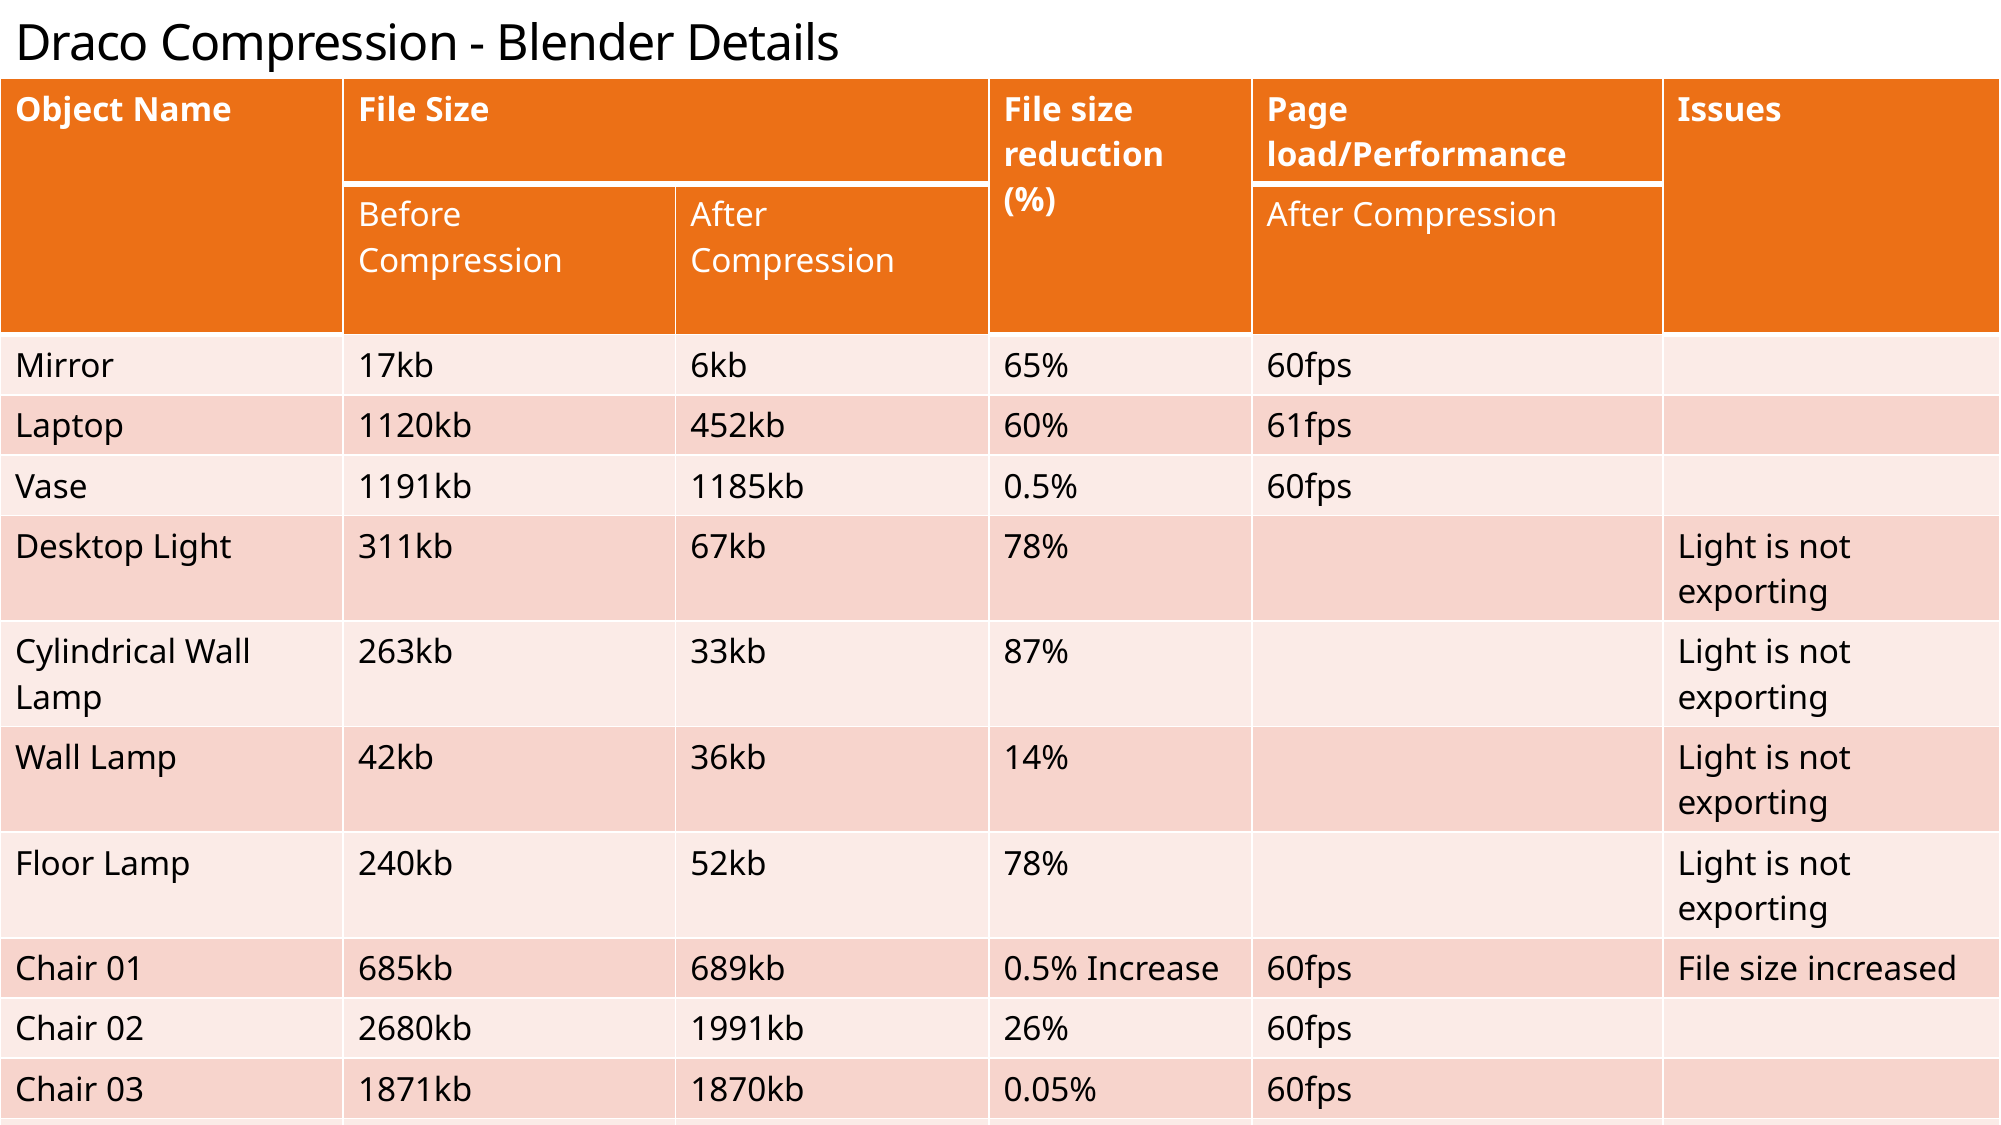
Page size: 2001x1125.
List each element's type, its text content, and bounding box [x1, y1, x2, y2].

table_cell 0.5% Increase [990, 939, 1251, 997]
table_cell [1664, 337, 1999, 394]
table_cell 61fps [1253, 396, 1662, 454]
table_header File size reduction (%) [990, 79, 1251, 332]
table_cell Table 01 [1, 1119, 342, 1125]
table_cell 1185kb [676, 456, 988, 515]
table_cell 60% [990, 396, 1251, 454]
table_cell Chair 01 [1, 939, 342, 997]
table_cell Cylindrical Wall Lamp [1, 622, 342, 726]
table_cell 1120kb [344, 396, 675, 454]
table_cell 42kb [344, 727, 675, 831]
table_cell [1664, 456, 1999, 515]
table_cell After Compression [676, 187, 988, 334]
table_cell 78% [990, 833, 1251, 937]
table_cell 263kb [344, 622, 675, 726]
table_cell [1253, 833, 1662, 937]
table_cell 33kb [676, 622, 988, 726]
table_cell 67kb [676, 516, 988, 620]
table_cell [1253, 516, 1662, 620]
table_cell Floor Lamp [1, 833, 342, 937]
table_cell [1664, 1059, 1999, 1118]
table_header Object Name [1, 79, 342, 332]
table_cell 52kb [676, 833, 988, 937]
table_cell 87% [990, 622, 1251, 726]
table_cell 78% [990, 516, 1251, 620]
table_cell 0.05% [990, 1059, 1251, 1118]
table_cell [1253, 727, 1662, 831]
table_cell Before Compression [344, 187, 675, 334]
table_cell 60fps [1253, 1059, 1662, 1118]
table_cell File size increased [1664, 939, 1999, 997]
table_cell Laptop [1, 396, 342, 454]
table_cell 1991kb [676, 999, 988, 1057]
table_cell [1664, 396, 1999, 454]
table_cell 311kb [344, 516, 675, 620]
table_cell [1253, 1119, 1662, 1125]
table_cell 60fps [1253, 335, 1662, 394]
table_cell Light is not exporting [1664, 727, 1999, 831]
table_cell 0.8% Increase [990, 1119, 1251, 1125]
table_cell Light is not exporting [1664, 516, 1999, 620]
table_header Page load/Performance [1253, 79, 1662, 181]
table_cell 1871kb [344, 1059, 675, 1118]
table_cell Chair 03 [1, 1059, 342, 1118]
table_cell 60fps [1253, 456, 1662, 515]
table_cell [1664, 999, 1999, 1057]
table_cell 26% [990, 999, 1251, 1057]
table_cell 17kb [344, 335, 675, 394]
table_cell 1870kb [676, 1059, 988, 1118]
table_cell 240kb [344, 833, 675, 937]
table_cell [1253, 622, 1662, 726]
table_cell 2205kb [676, 1119, 988, 1125]
table_cell 2187kb [344, 1119, 675, 1125]
table_cell 36kb [676, 727, 988, 831]
table_cell 65% [990, 337, 1251, 394]
table_cell After Compression [1253, 187, 1662, 334]
table_cell 689kb [676, 939, 988, 997]
table_header File Size [344, 79, 988, 181]
table_cell 1191kb [344, 456, 675, 515]
table_cell File size increased [1664, 1119, 1999, 1125]
title Draco Compression - Blender Details [0, 0, 2000, 77]
table_cell Mirror [1, 337, 342, 394]
table_cell Vase [1, 456, 342, 515]
table_cell 685kb [344, 939, 675, 997]
table_cell Desktop Light [1, 516, 342, 620]
table_cell 14% [990, 727, 1251, 831]
table_cell 0.5% [990, 456, 1251, 515]
table_cell Light is not exporting [1664, 622, 1999, 726]
table_cell Light is not exporting [1664, 833, 1999, 937]
table_cell 2680kb [344, 999, 675, 1057]
table_cell Chair 02 [1, 999, 342, 1057]
table_cell 60fps [1253, 999, 1662, 1057]
table_cell 6kb [676, 335, 988, 394]
table_cell 60fps [1253, 939, 1662, 997]
table_header Issues [1664, 79, 1999, 332]
table_cell Wall Lamp [1, 727, 342, 831]
table_cell 452kb [676, 396, 988, 454]
